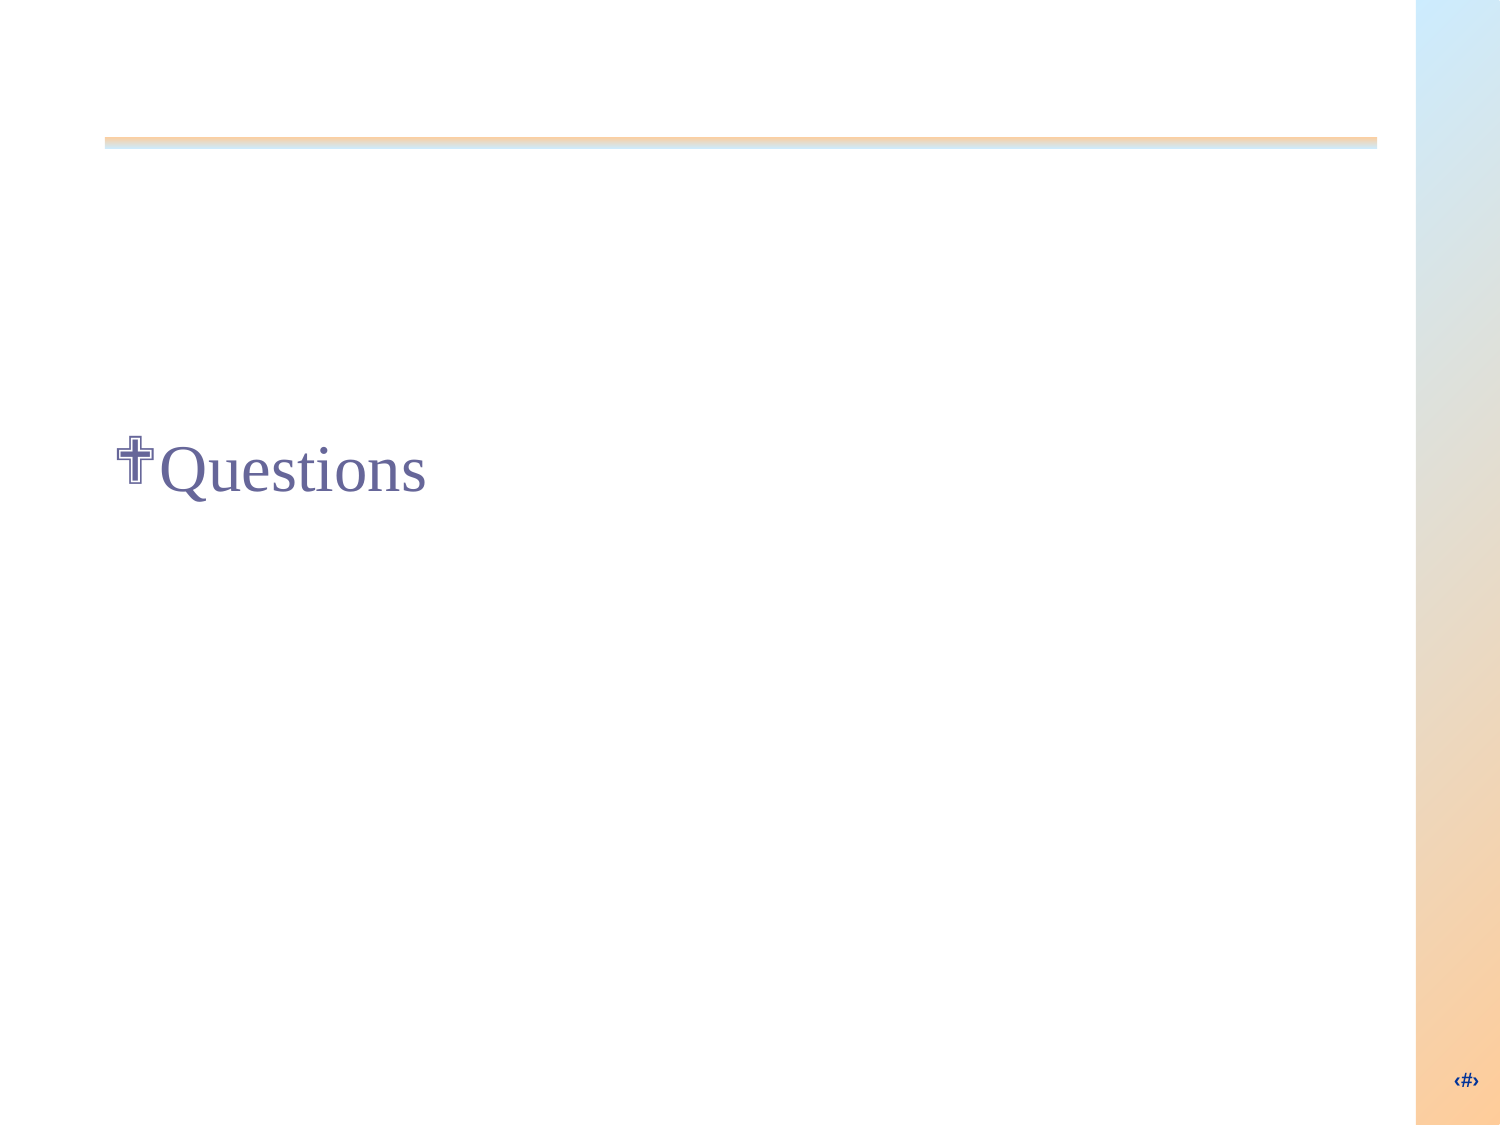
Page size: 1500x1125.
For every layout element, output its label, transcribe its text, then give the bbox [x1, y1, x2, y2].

title Questions [111, 374, 1388, 563]
